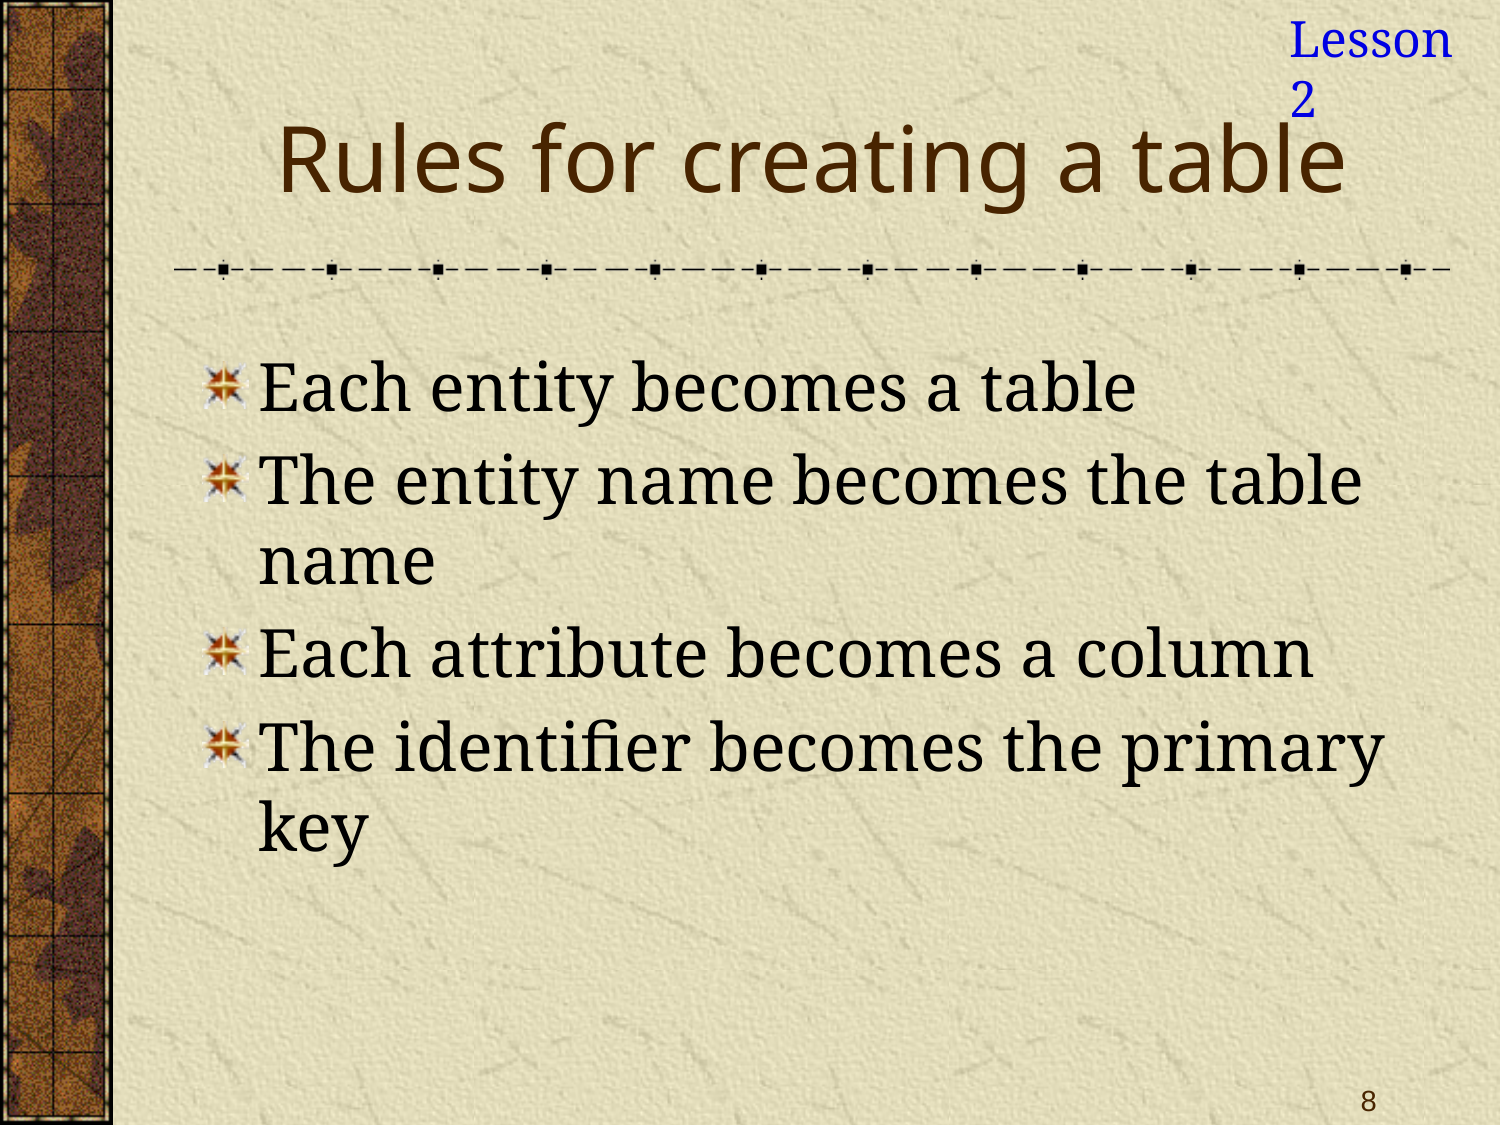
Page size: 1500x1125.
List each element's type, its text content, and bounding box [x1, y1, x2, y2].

title Rules for creating a table [174, 62, 1451, 251]
picture [0, 0, 1500, 1125]
text_box Lesson 2 [1274, 0, 1500, 135]
list Each entity becomes a table The entity name becomes the table name Each attribute becomes a column The identifier becomes the primary key [187, 337, 1463, 1013]
slide_number 8 [1274, 1049, 1463, 1125]
